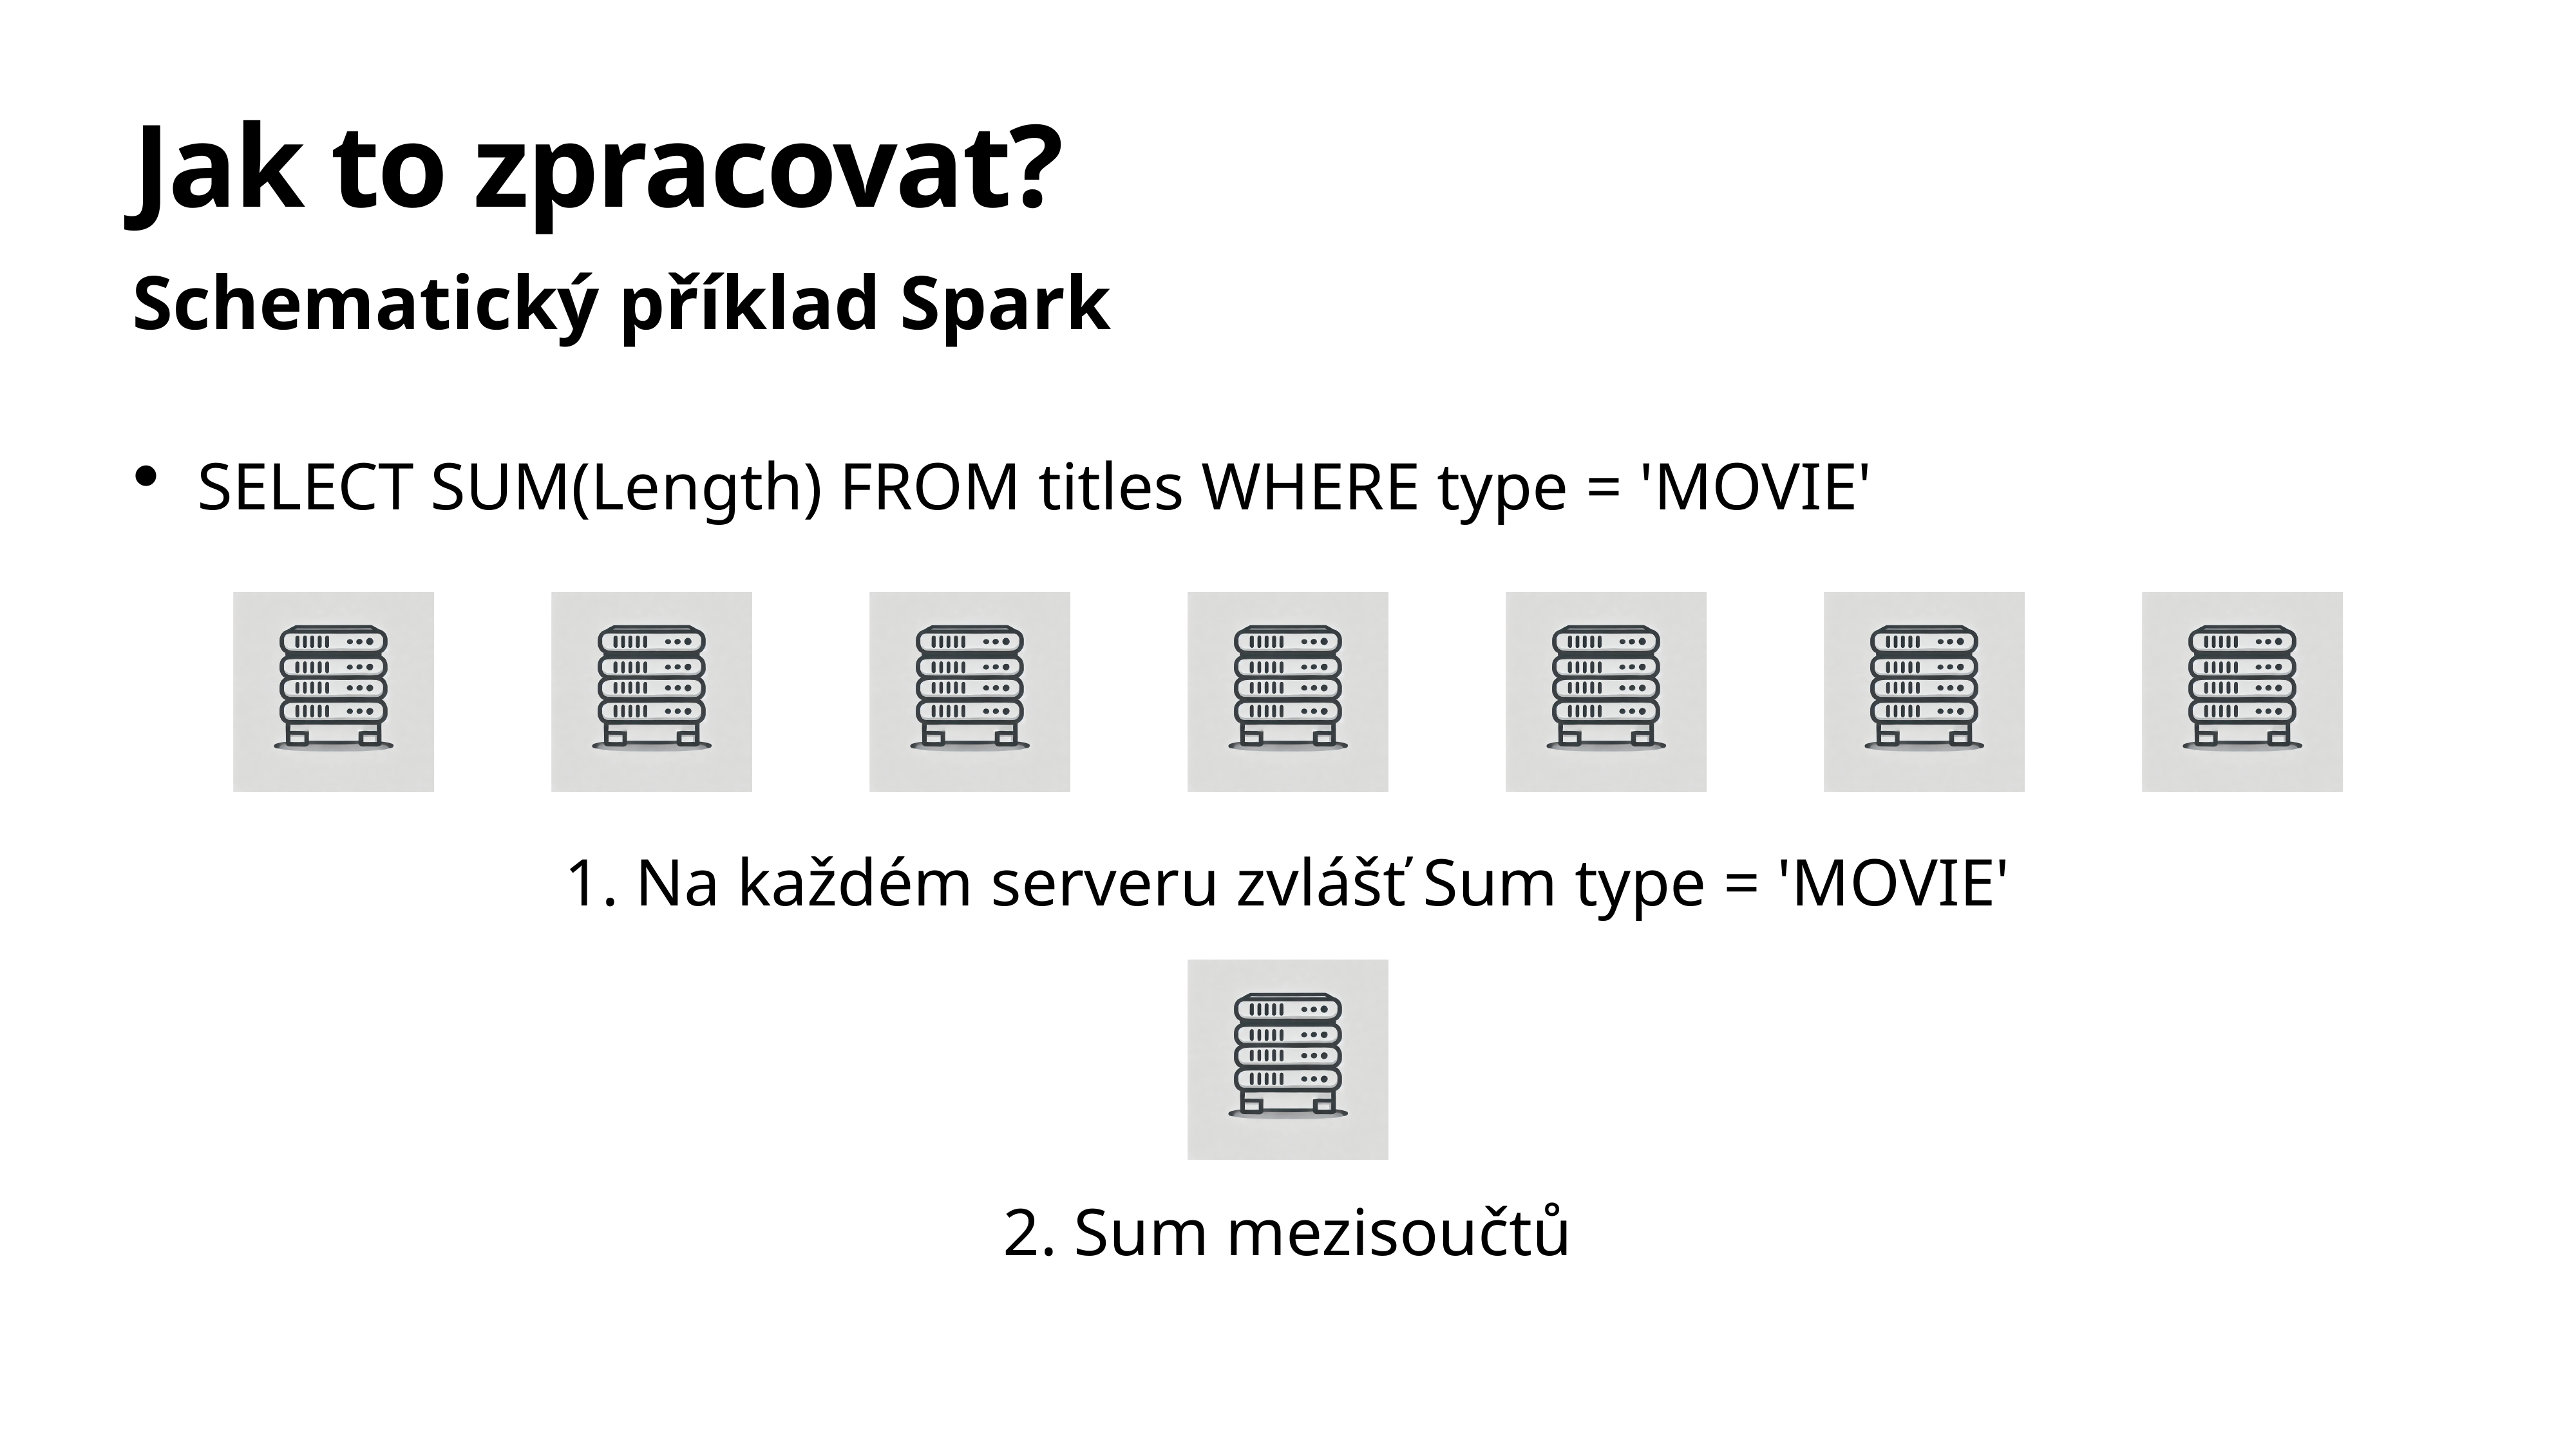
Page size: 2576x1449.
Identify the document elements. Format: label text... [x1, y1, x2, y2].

text_box 1. Na každém serveru zvlášť Sum type = 'MOVIE' [559, 844, 2017, 925]
picture [233, 591, 434, 792]
picture [1506, 591, 1707, 792]
title Jak to zpracovat? [127, 113, 2449, 250]
picture [551, 591, 752, 792]
picture [1188, 960, 1388, 1160]
picture [1824, 591, 2025, 792]
picture [2142, 591, 2343, 792]
list Schematický příklad Spark [127, 250, 2449, 350]
text_box 2. Sum mezisoučtů [998, 1194, 1578, 1275]
picture [1188, 591, 1388, 792]
list SELECT SUM(Length) FROM titles WHERE type = 'MOVIE' [127, 448, 2449, 1321]
picture [869, 591, 1070, 792]
